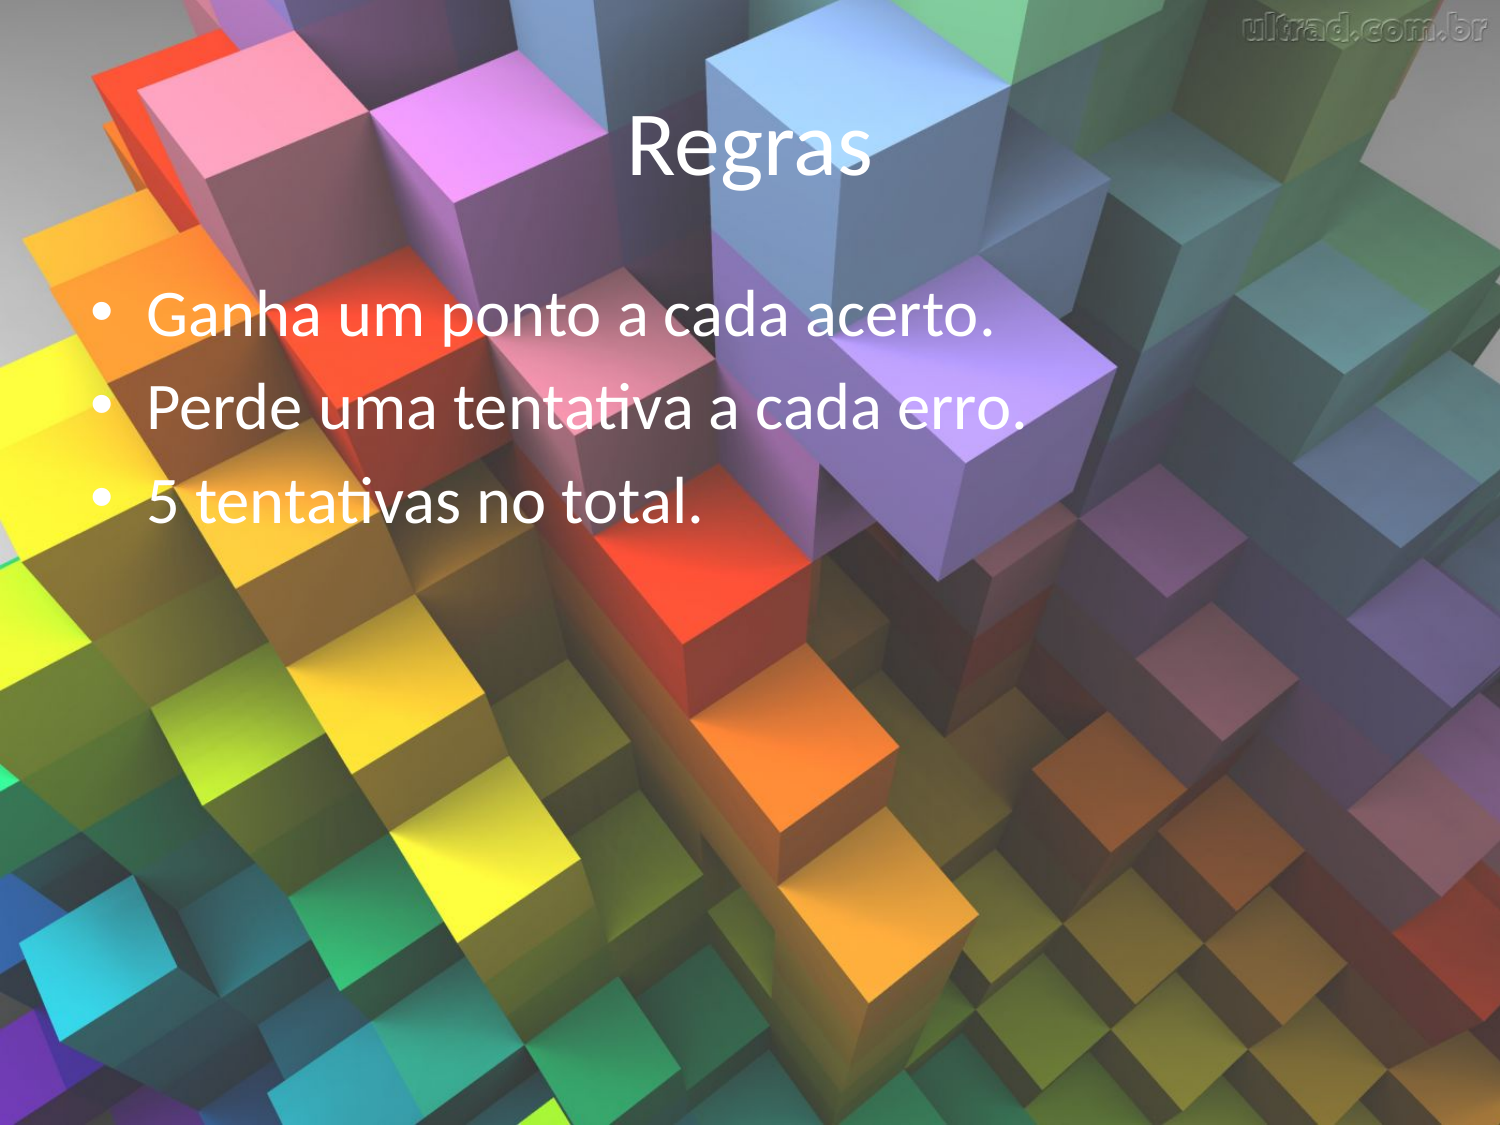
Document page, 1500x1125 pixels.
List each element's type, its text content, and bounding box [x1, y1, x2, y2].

title Regras [75, 45, 1425, 233]
list Ganha um ponto a cada acerto. Perde uma tentativa a cada erro. 5 tentativas no total. [75, 262, 1425, 1005]
picture [0, 0, 1500, 1125]
